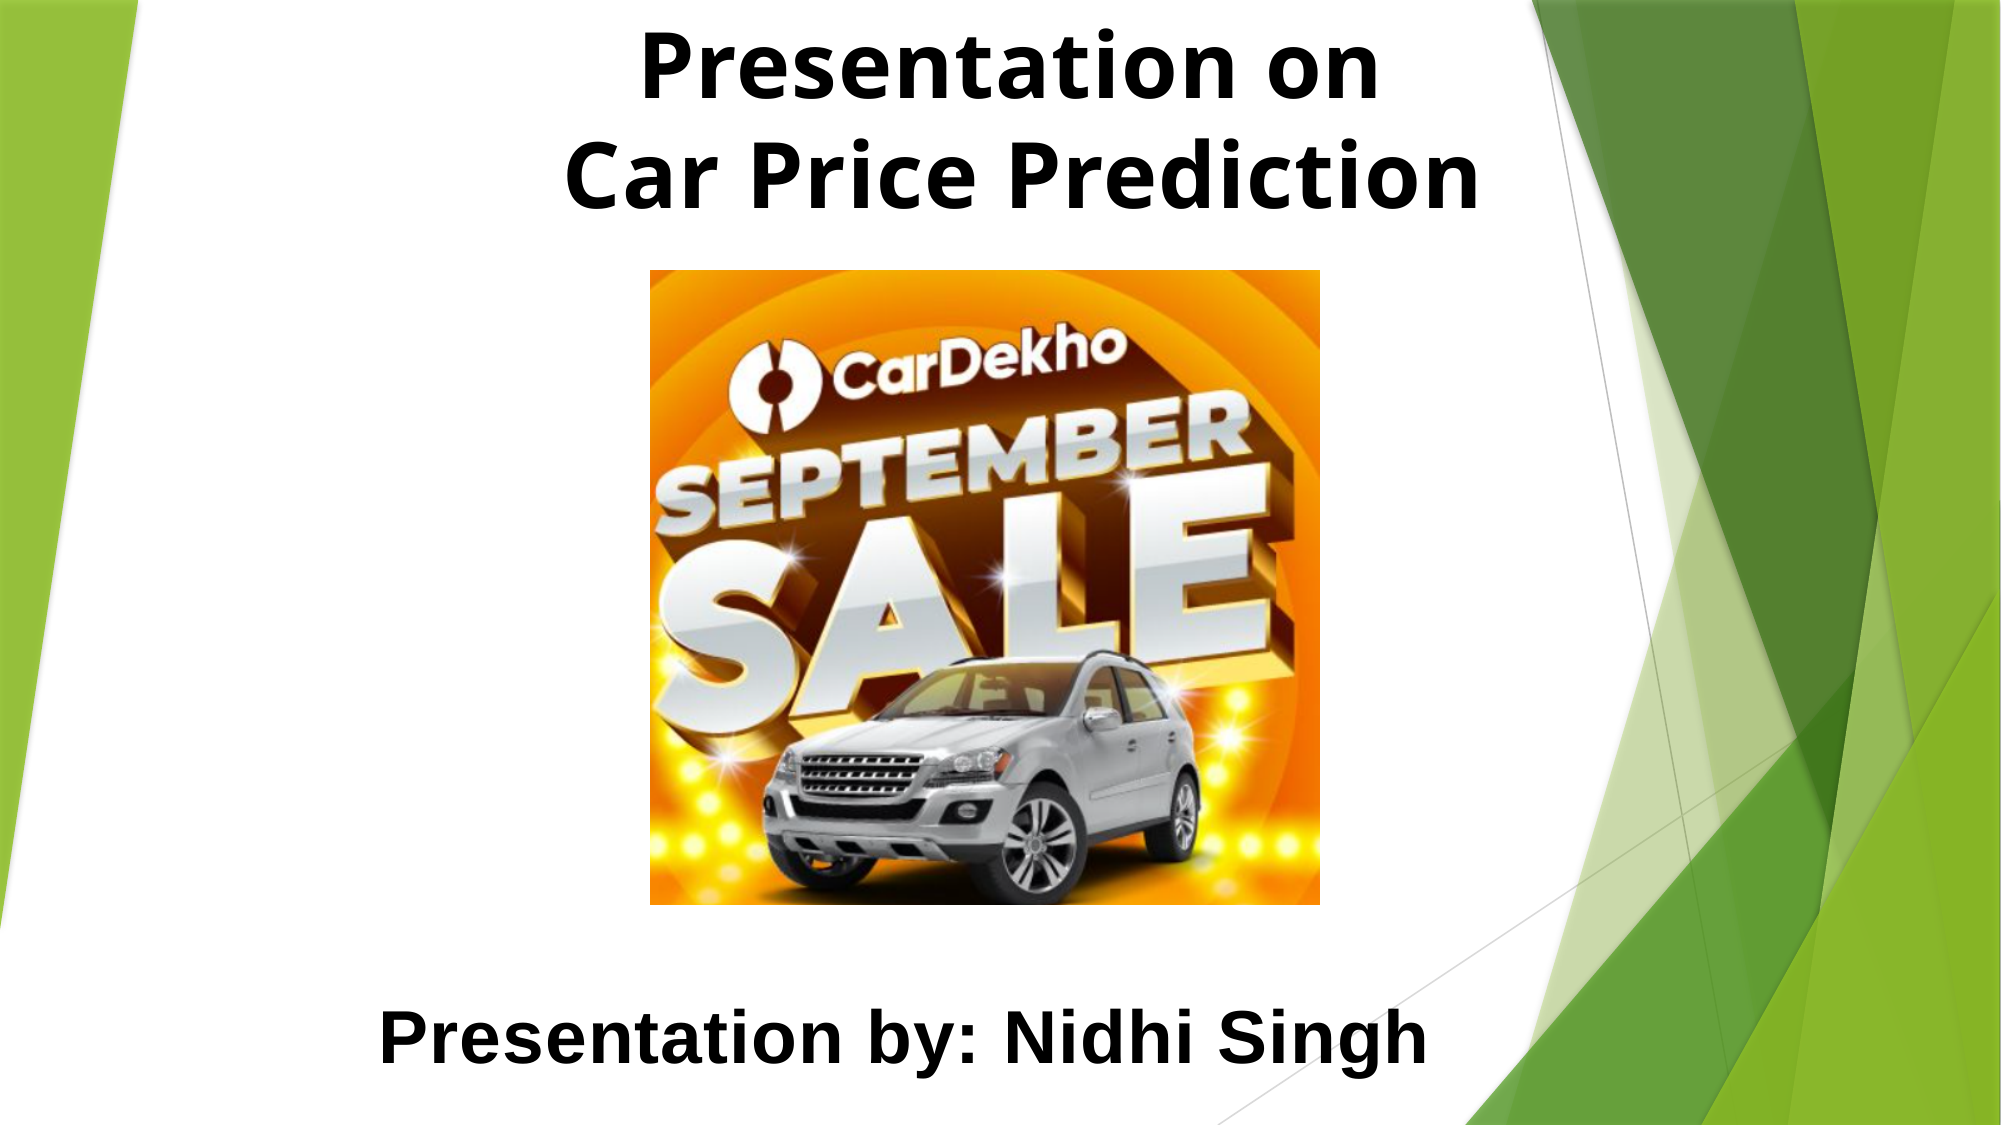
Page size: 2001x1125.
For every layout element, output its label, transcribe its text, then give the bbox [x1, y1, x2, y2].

text_box Presentation by: Nidhi Singh [364, 981, 1567, 1087]
text_box Presentation on Car Price Prediction [267, 0, 1780, 280]
picture [650, 269, 1321, 905]
